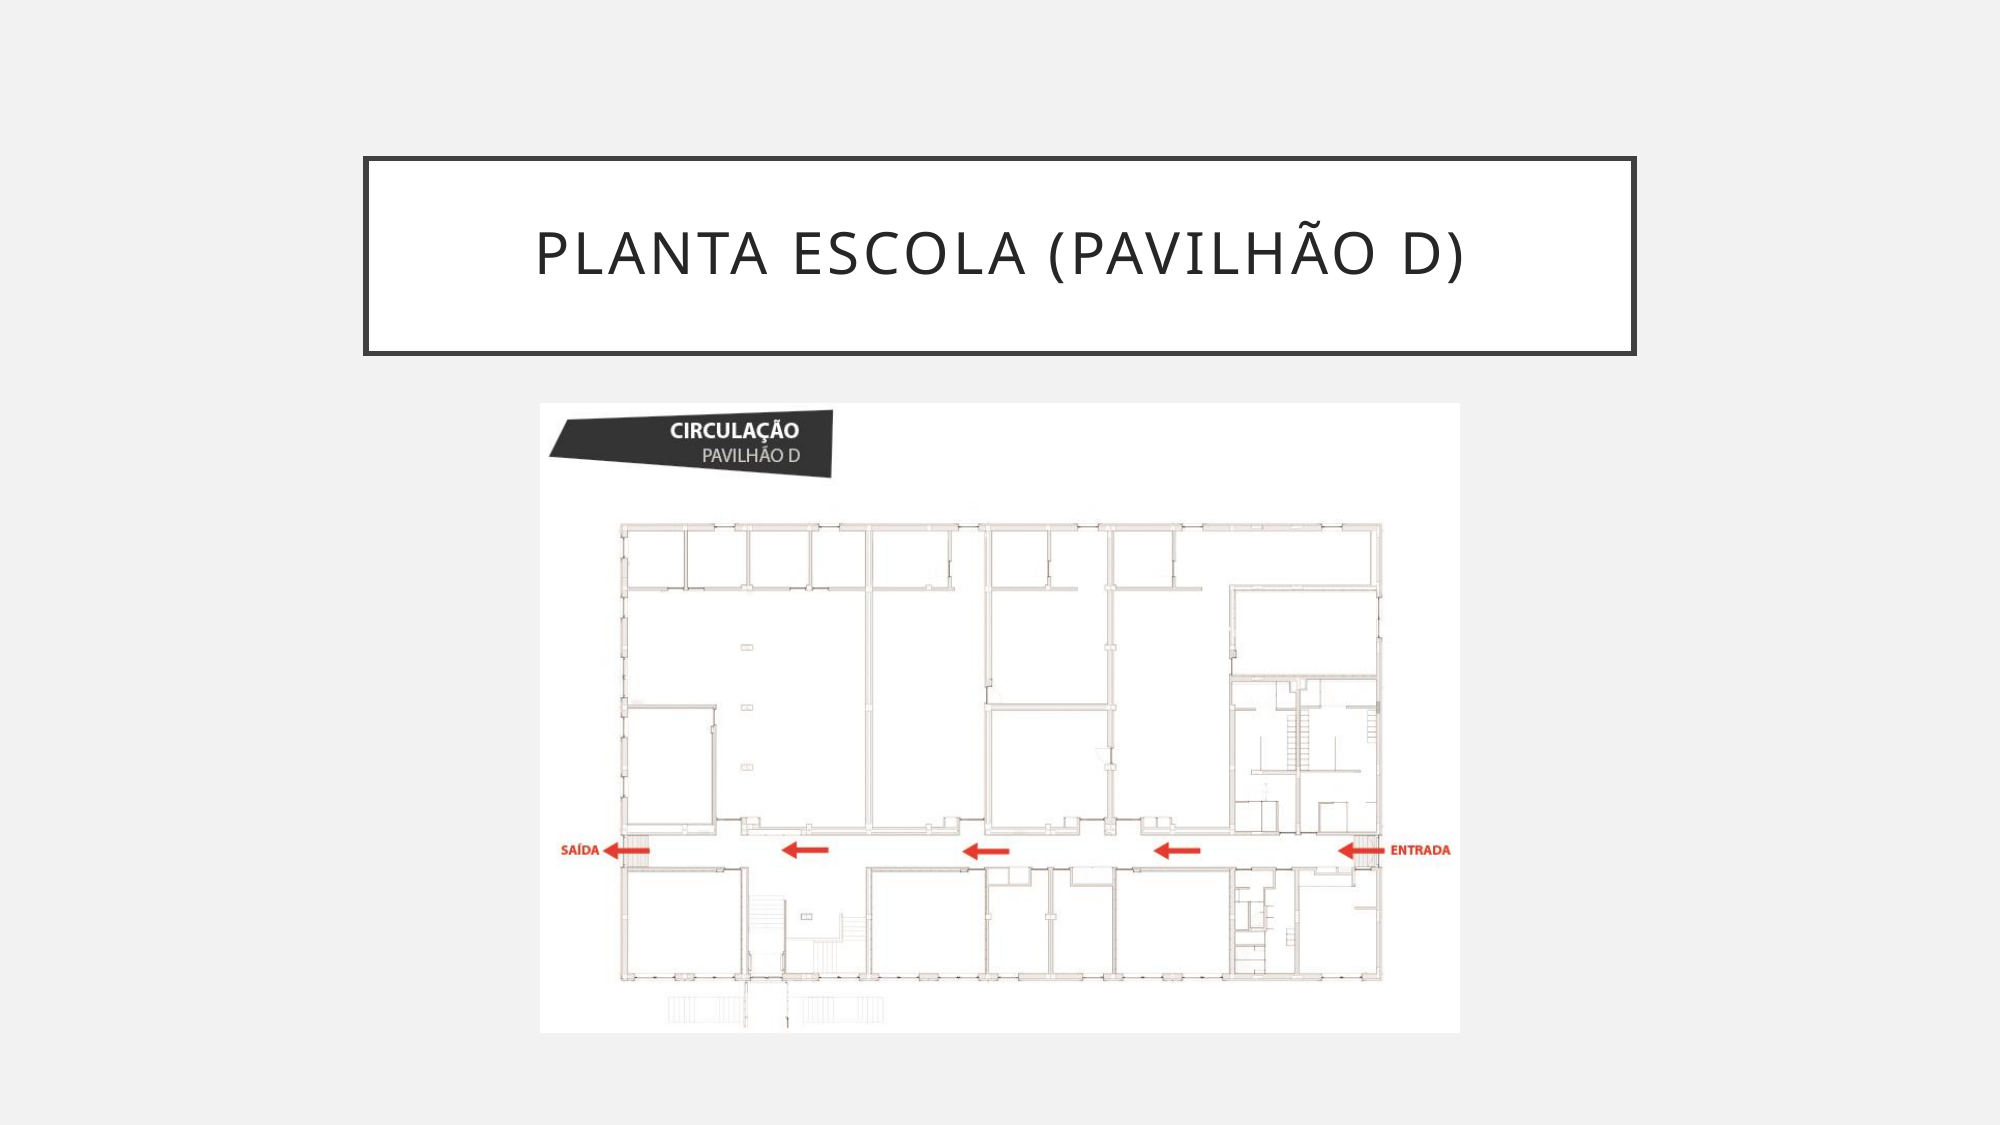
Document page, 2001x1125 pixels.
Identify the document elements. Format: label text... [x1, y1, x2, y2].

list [540, 403, 1460, 1033]
title Planta Escola (Pavilhão D) [363, 156, 1637, 356]
